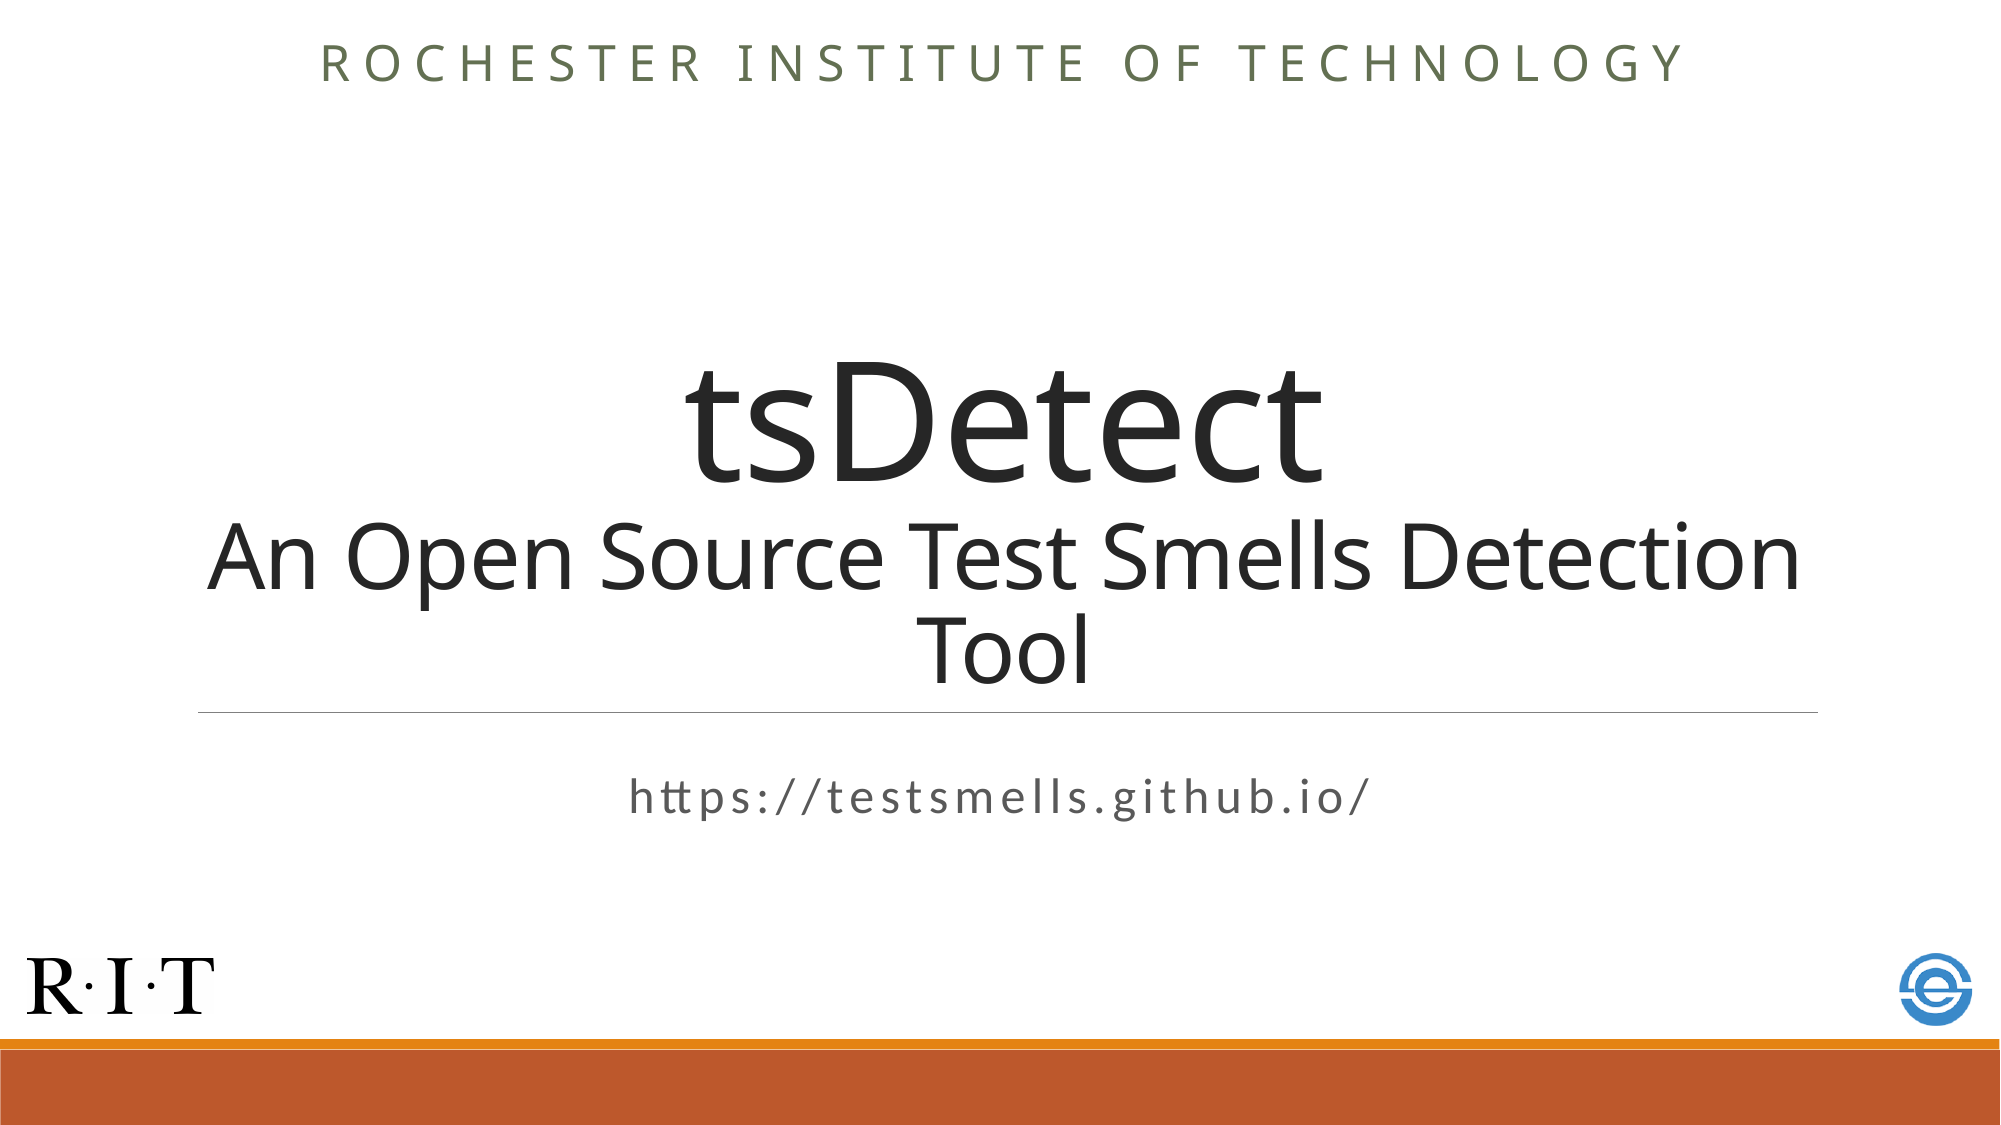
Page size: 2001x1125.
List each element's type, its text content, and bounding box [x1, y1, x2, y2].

picture [27, 958, 214, 1015]
title tsDetect An Open Source Test Smells Detection Tool [180, 199, 1830, 710]
text_box https://testsmells.github.io/ [168, 746, 1830, 849]
picture [1898, 952, 1973, 1026]
subtitle Rochester institute of technology [96, 30, 1905, 199]
